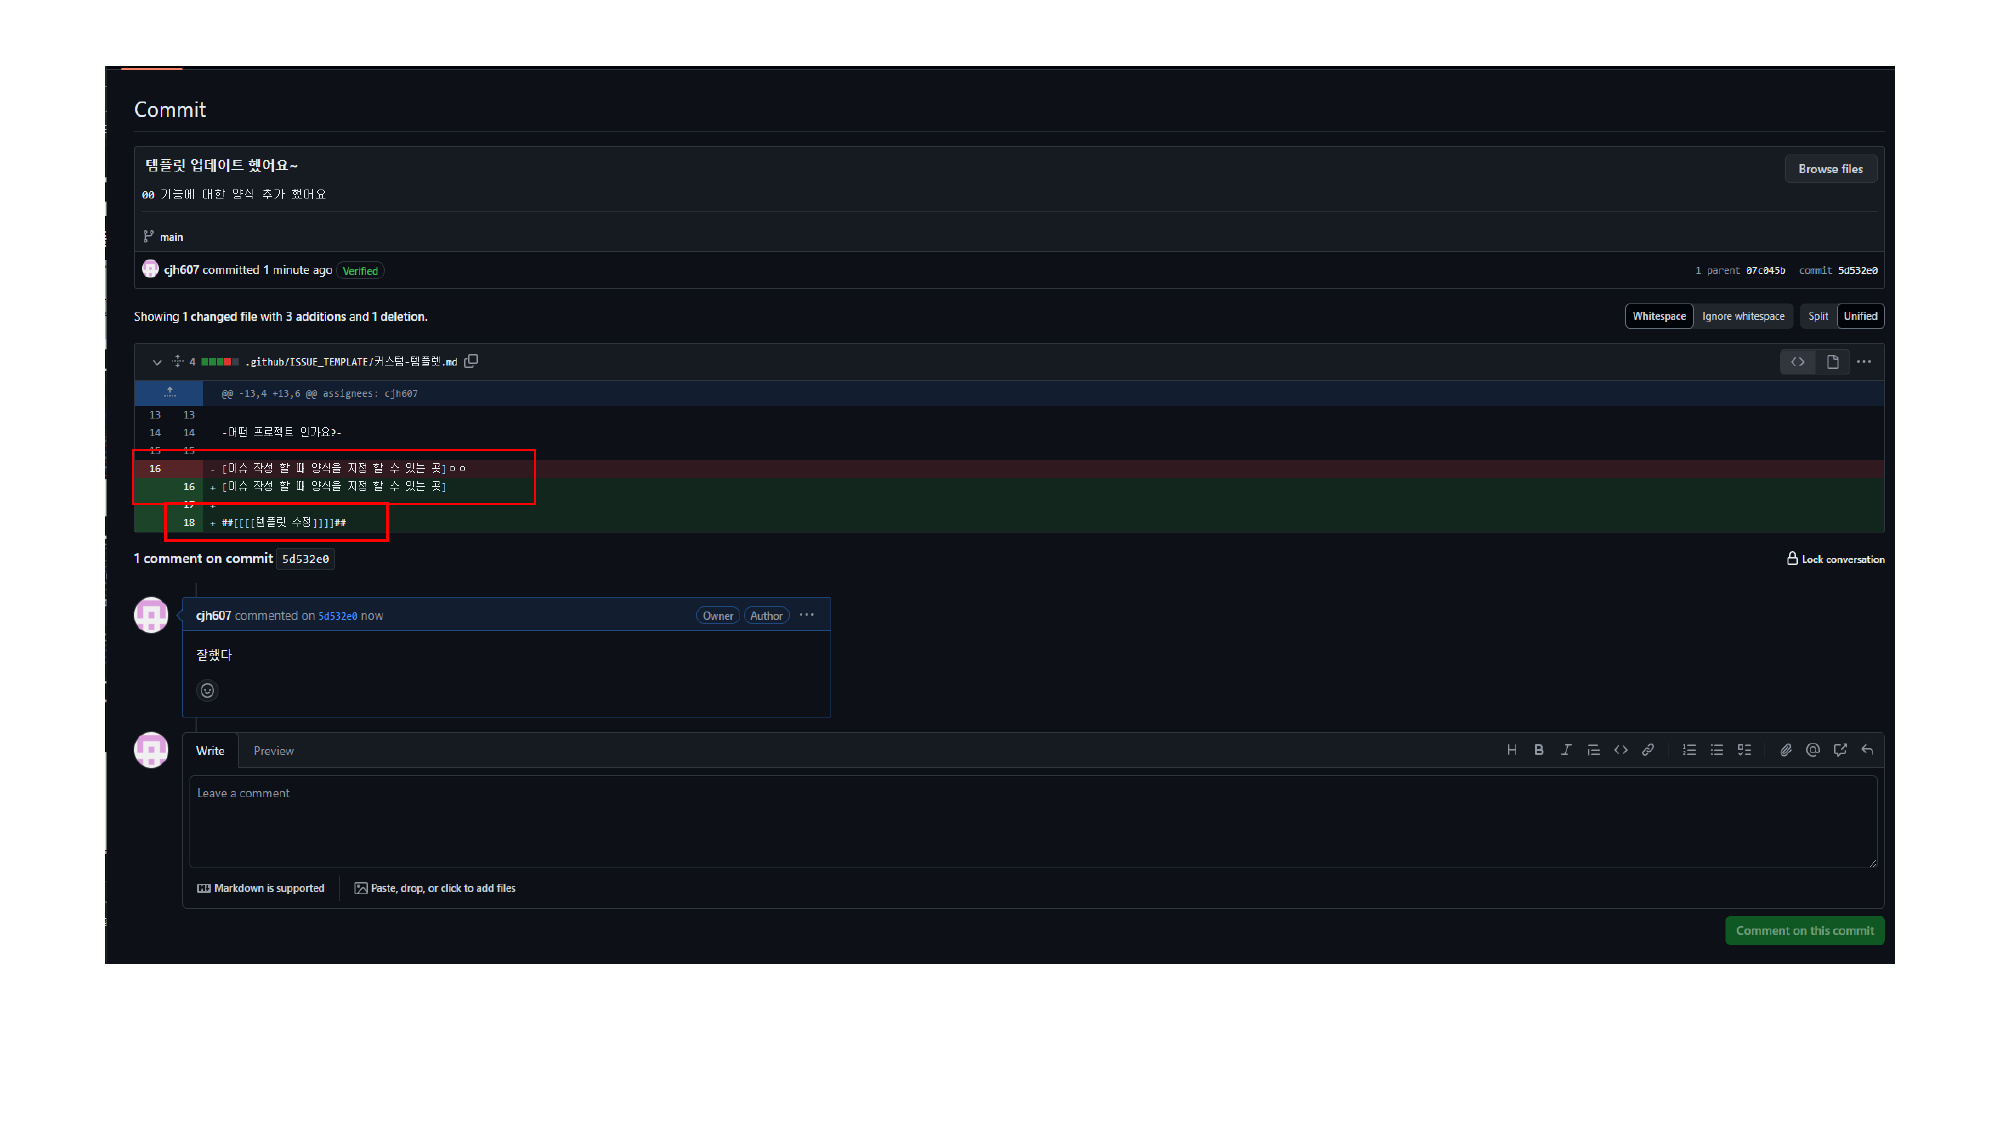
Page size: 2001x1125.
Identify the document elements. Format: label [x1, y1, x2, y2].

text_box [0, 0, 2000, 1125]
list [105, 66, 1895, 964]
